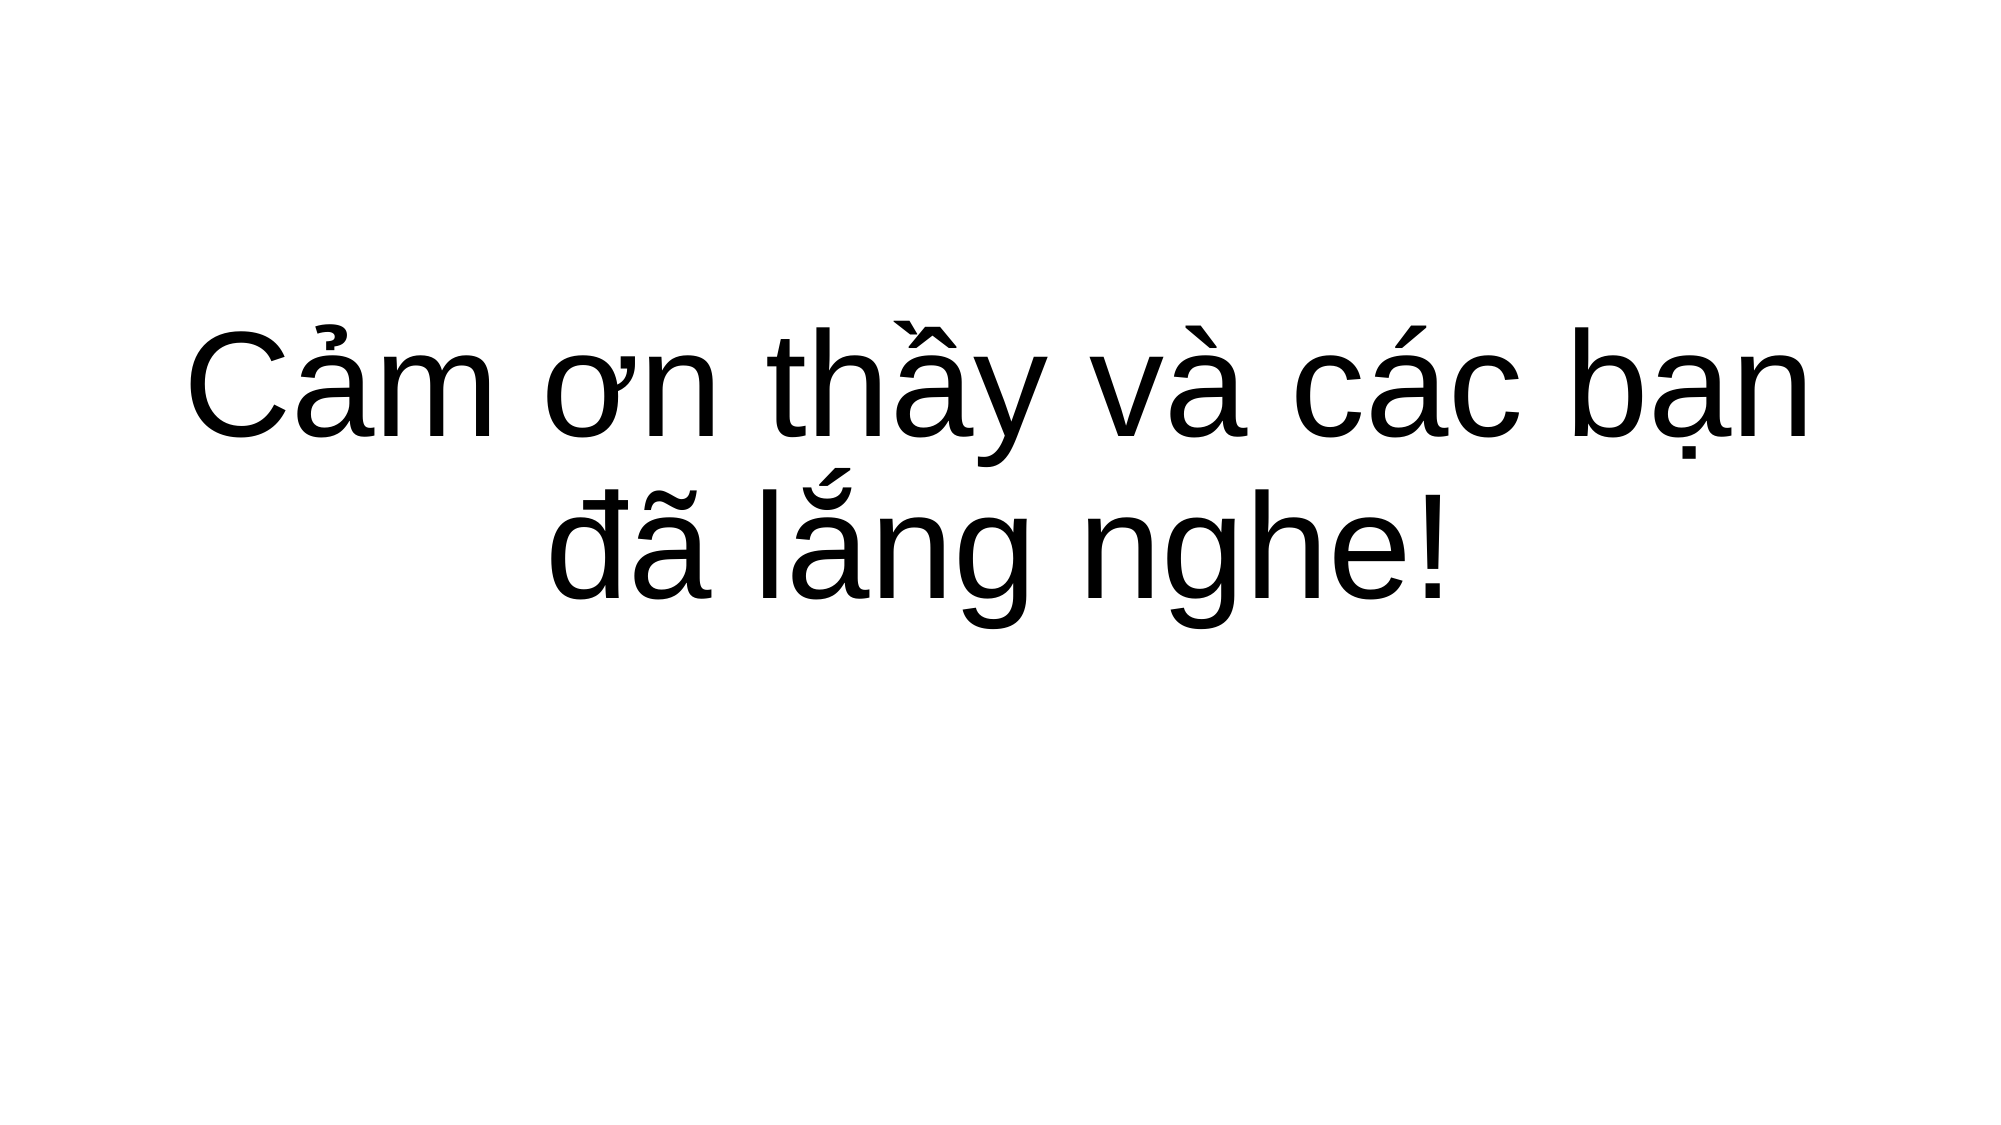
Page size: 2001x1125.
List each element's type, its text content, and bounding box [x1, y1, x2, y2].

list Cảm ơn thầy và các bạn đã lắng nghe! [137, 299, 1863, 1014]
